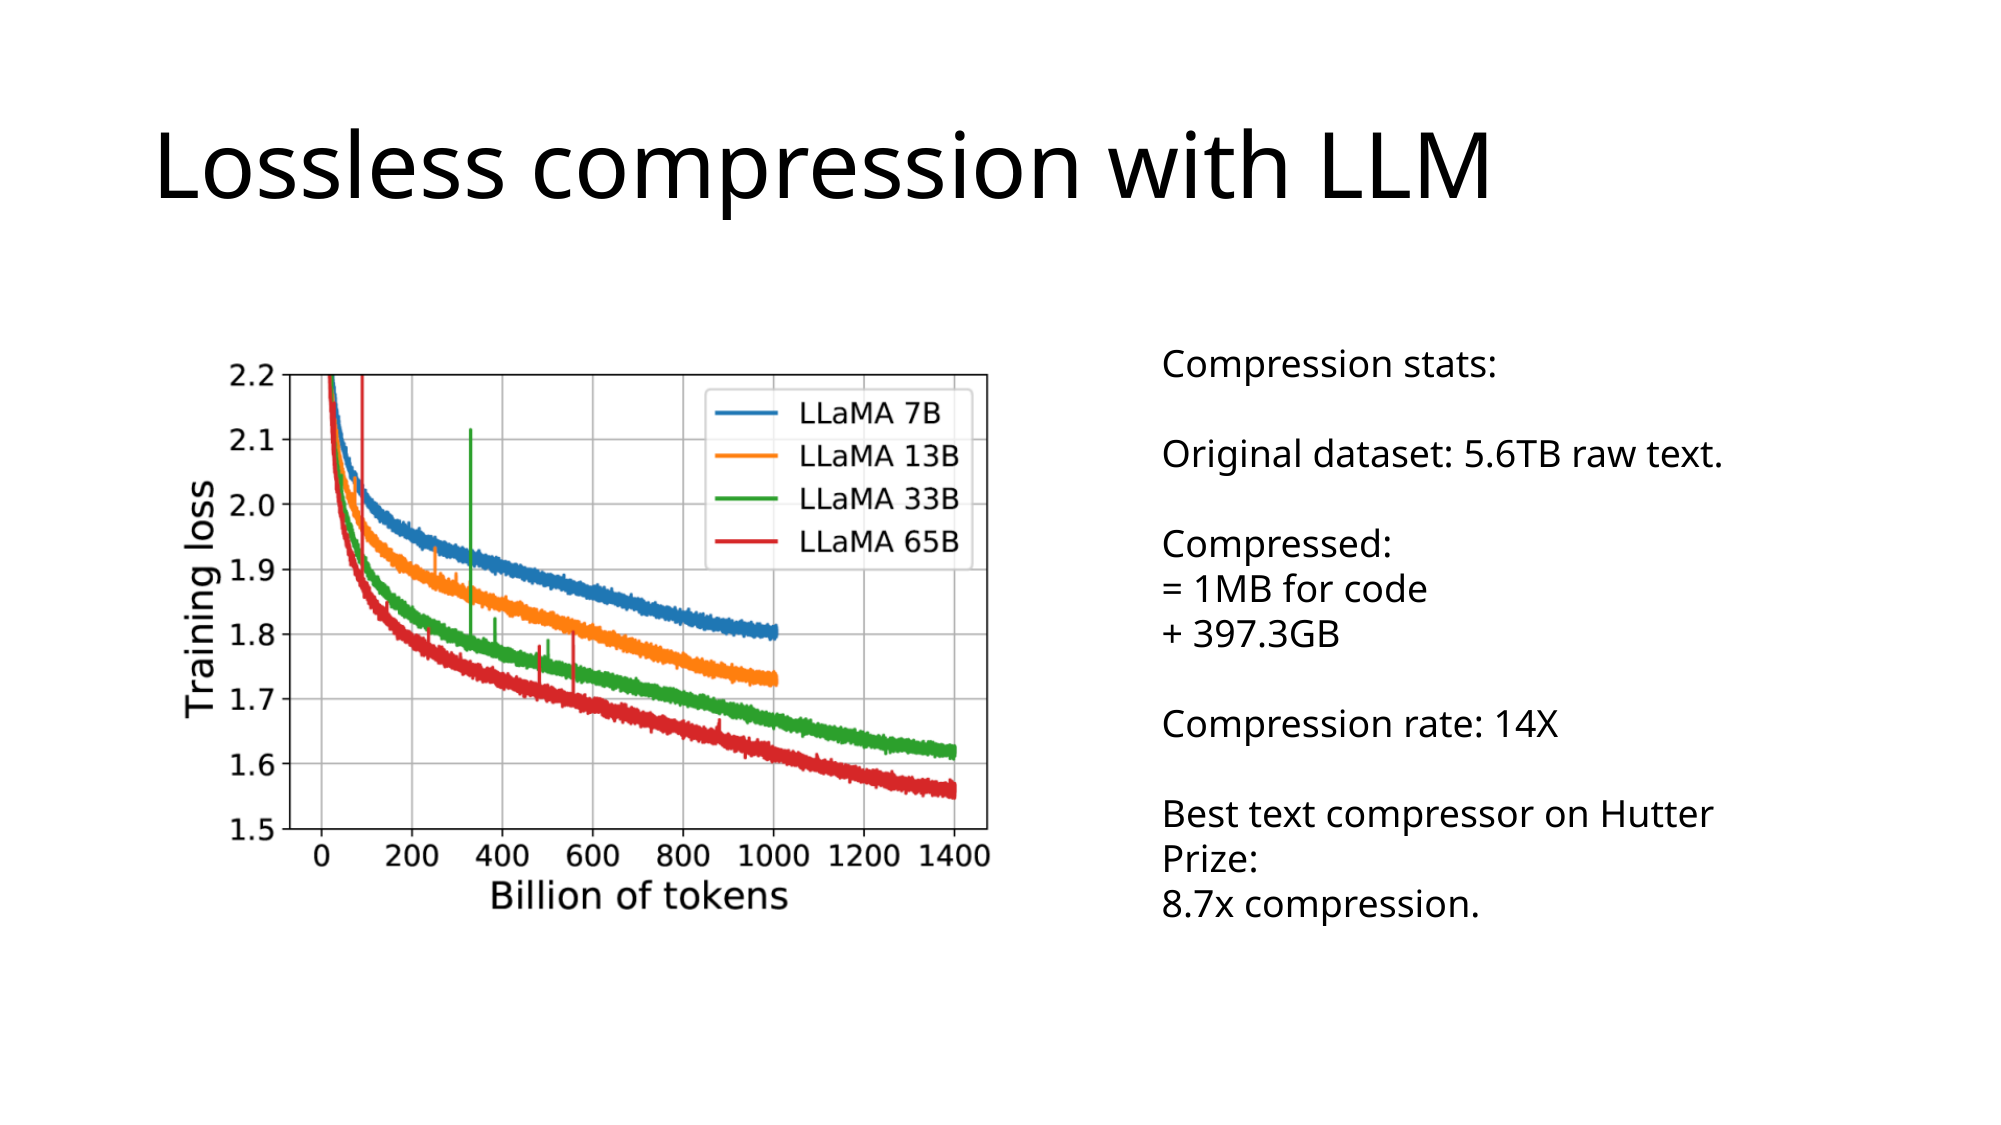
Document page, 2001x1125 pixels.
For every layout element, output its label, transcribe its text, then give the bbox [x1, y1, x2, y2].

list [171, 332, 1025, 917]
title Lossless compression with LLM [137, 59, 1863, 278]
